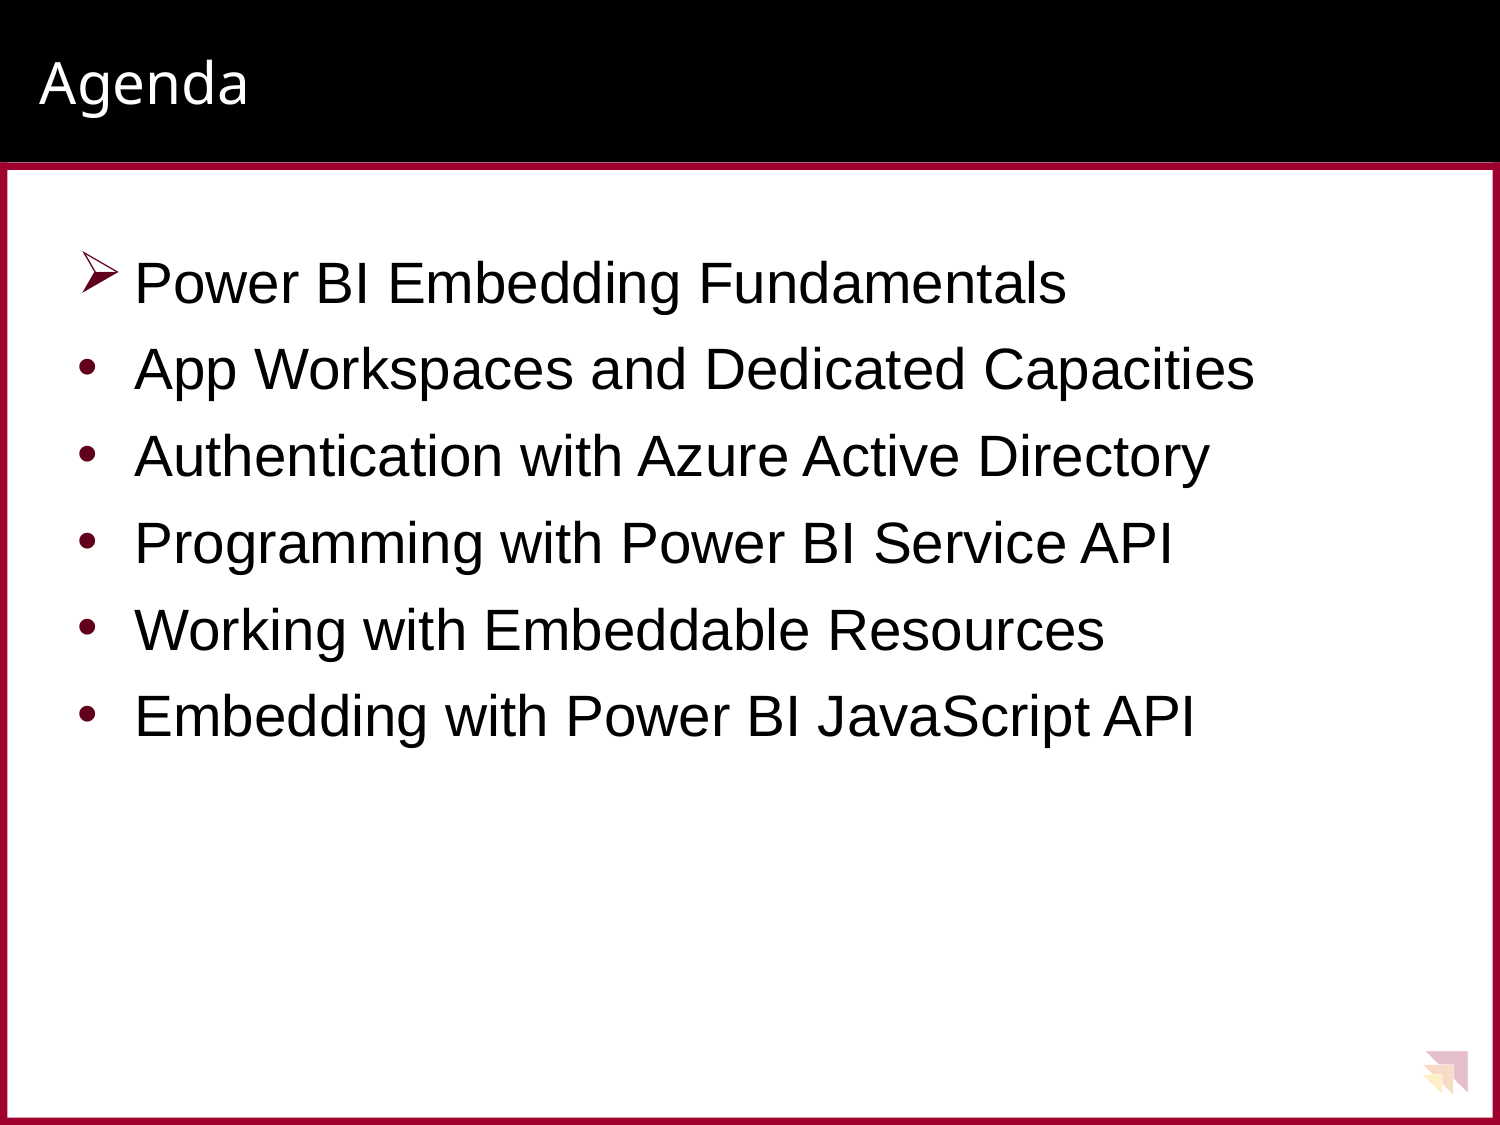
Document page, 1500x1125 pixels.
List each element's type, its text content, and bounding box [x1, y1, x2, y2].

title Agenda [24, 12, 1438, 150]
list Power BI Embedding Fundamentals App Workspaces and Dedicated Capacities Authentication with Azure Active Directory Programming with Power BI Service API Working with Embeddable Resources Embedding with Power BI JavaScript API [62, 237, 1438, 1088]
